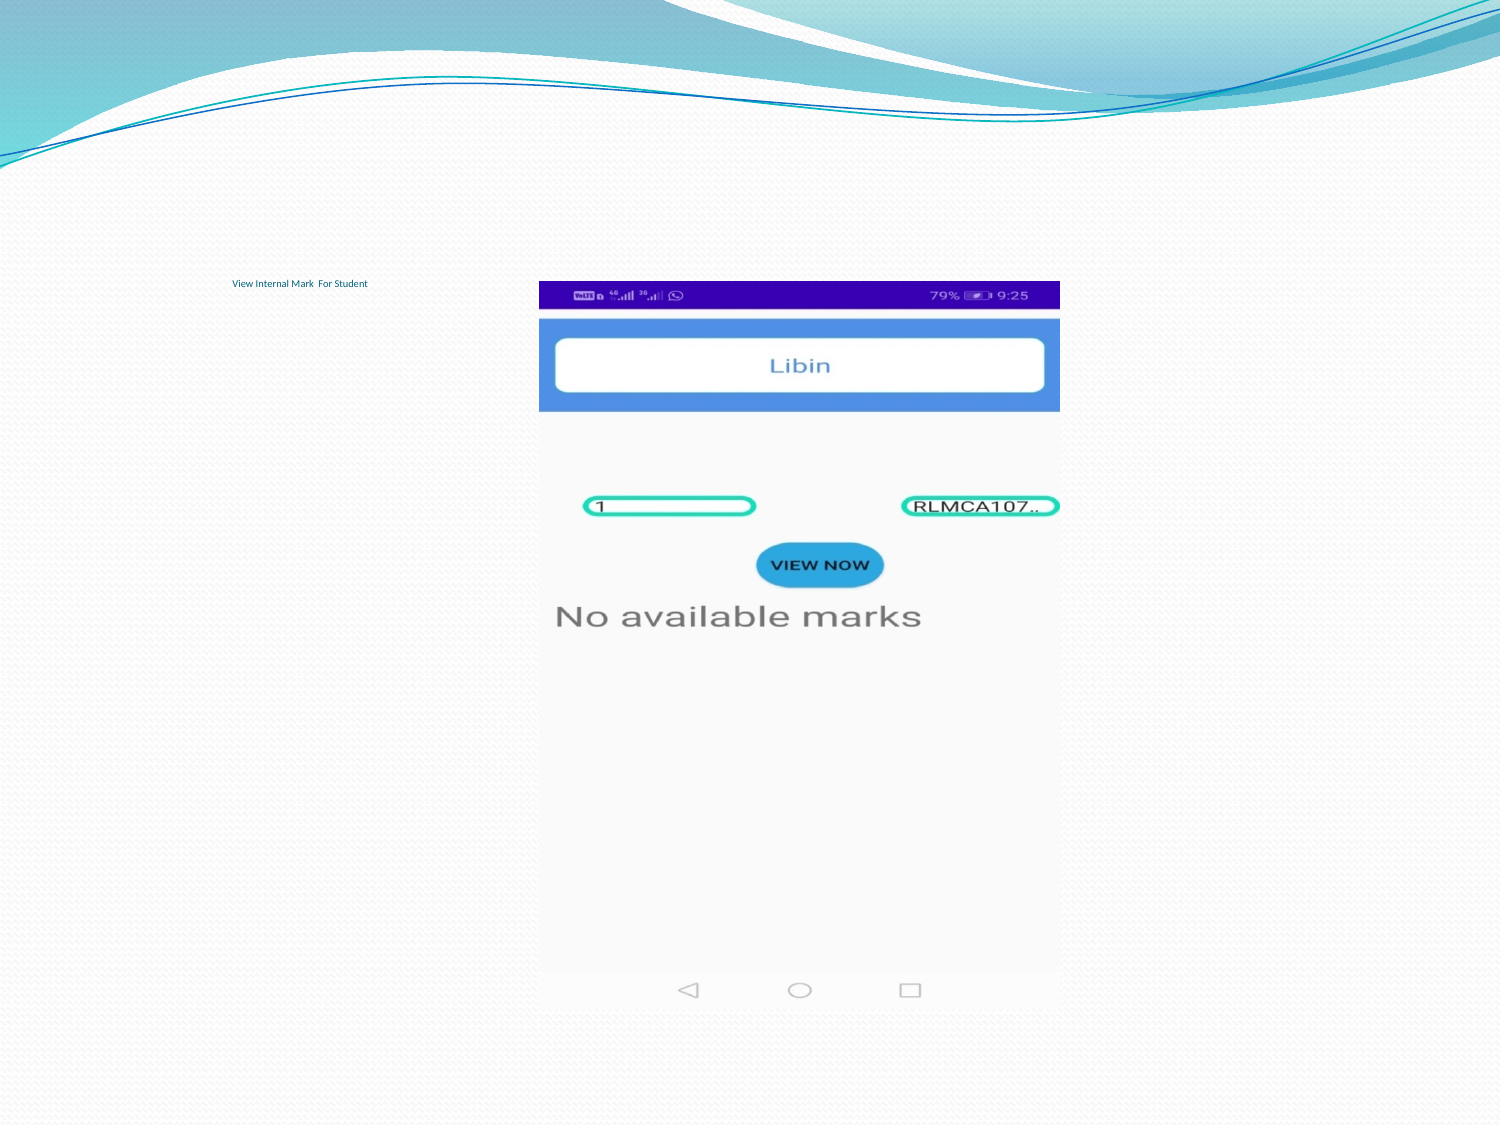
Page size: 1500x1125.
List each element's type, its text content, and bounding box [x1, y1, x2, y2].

title View Internal Mark For Student [222, 175, 1425, 303]
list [538, 280, 1061, 1009]
